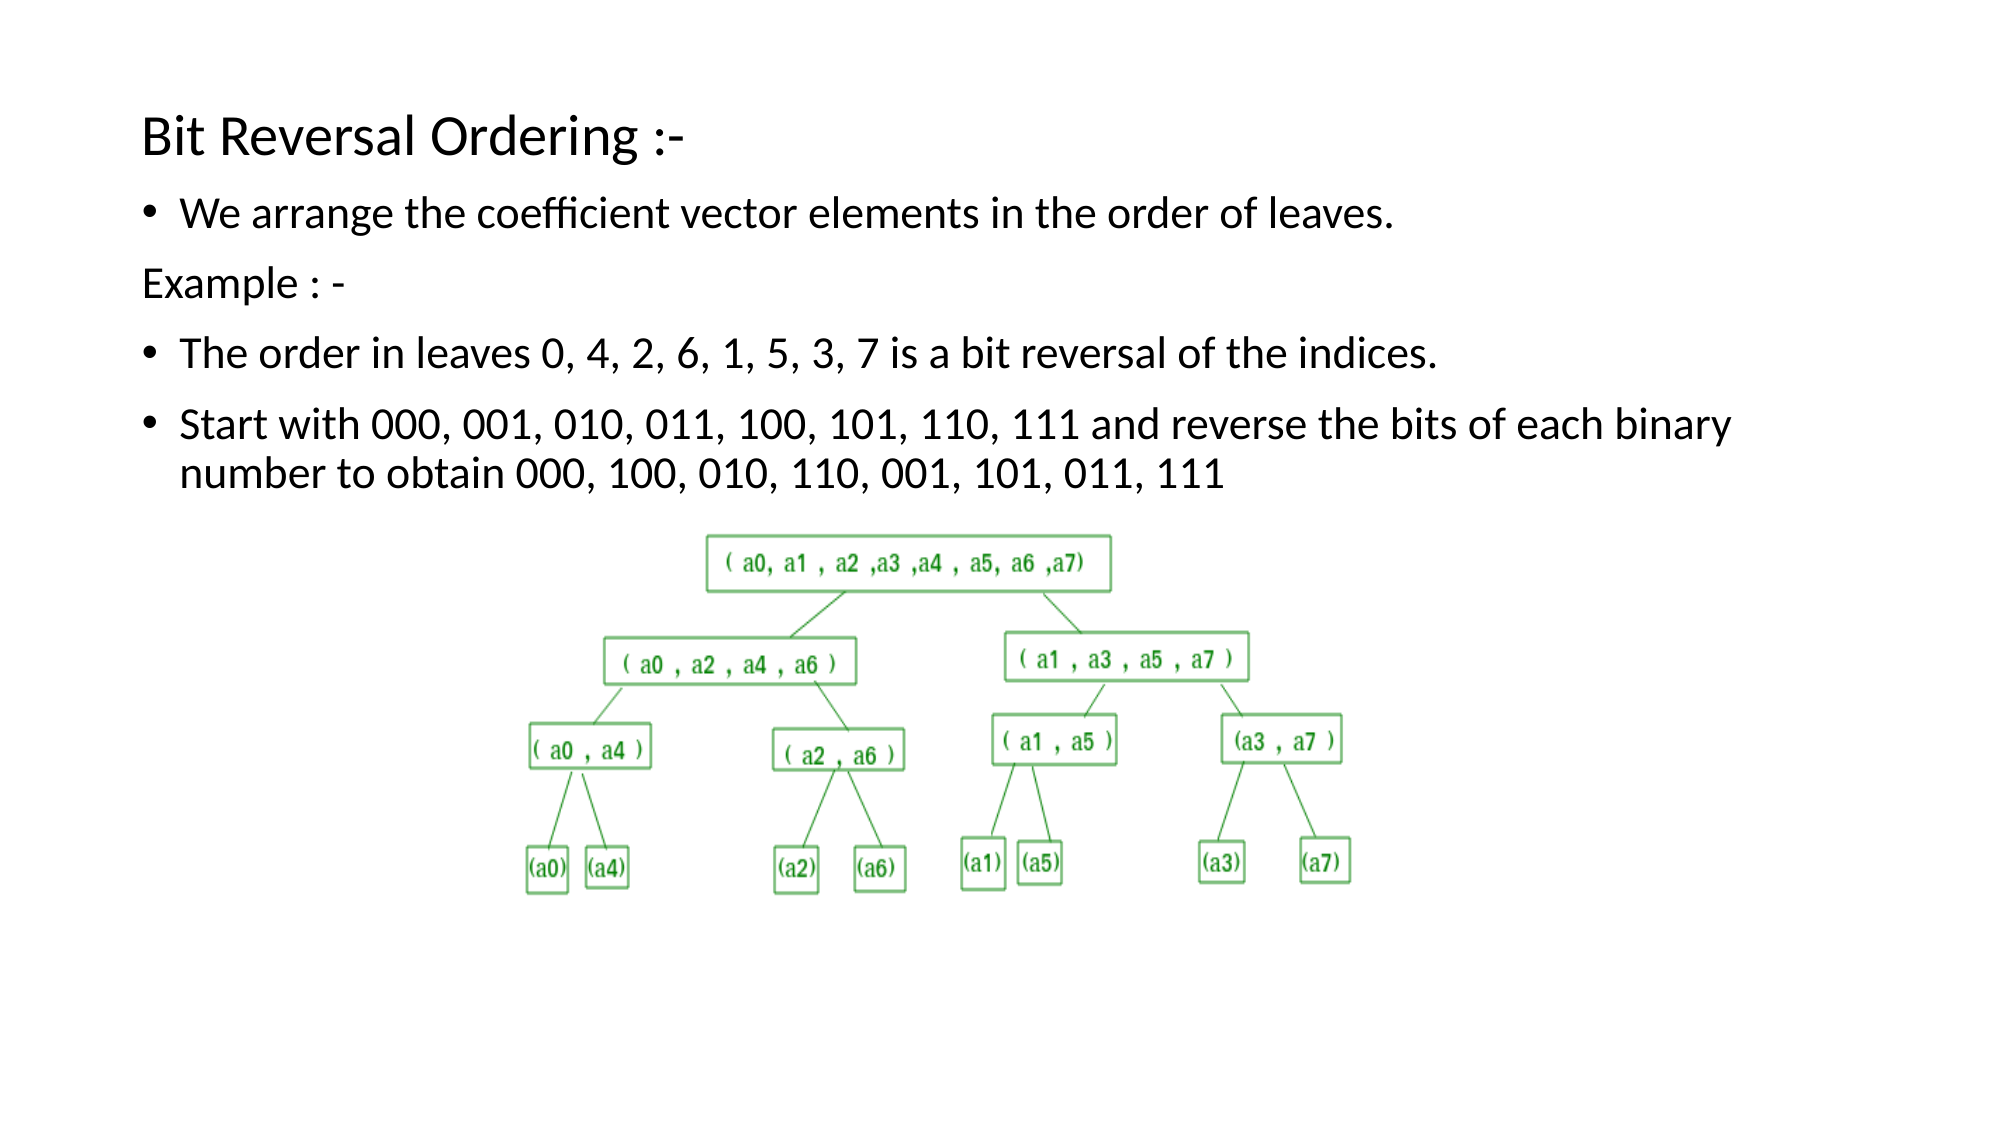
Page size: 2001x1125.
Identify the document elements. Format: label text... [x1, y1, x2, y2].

picture [523, 506, 1374, 956]
list Bit Reversal Ordering :- We arrange the coefficient vector elements in the order of leaves. Example : - The order in leaves 0, 4, 2, 6, 1, 5, 3, 7 is a bit reversal of the indices. Start with 000, 001, 010, 011, 100, 101, 110, 111 and reverse the bits of each binary number to obtain 000, 100, 010, 110, 001, 101, 011, 111 [126, 97, 1852, 1017]
